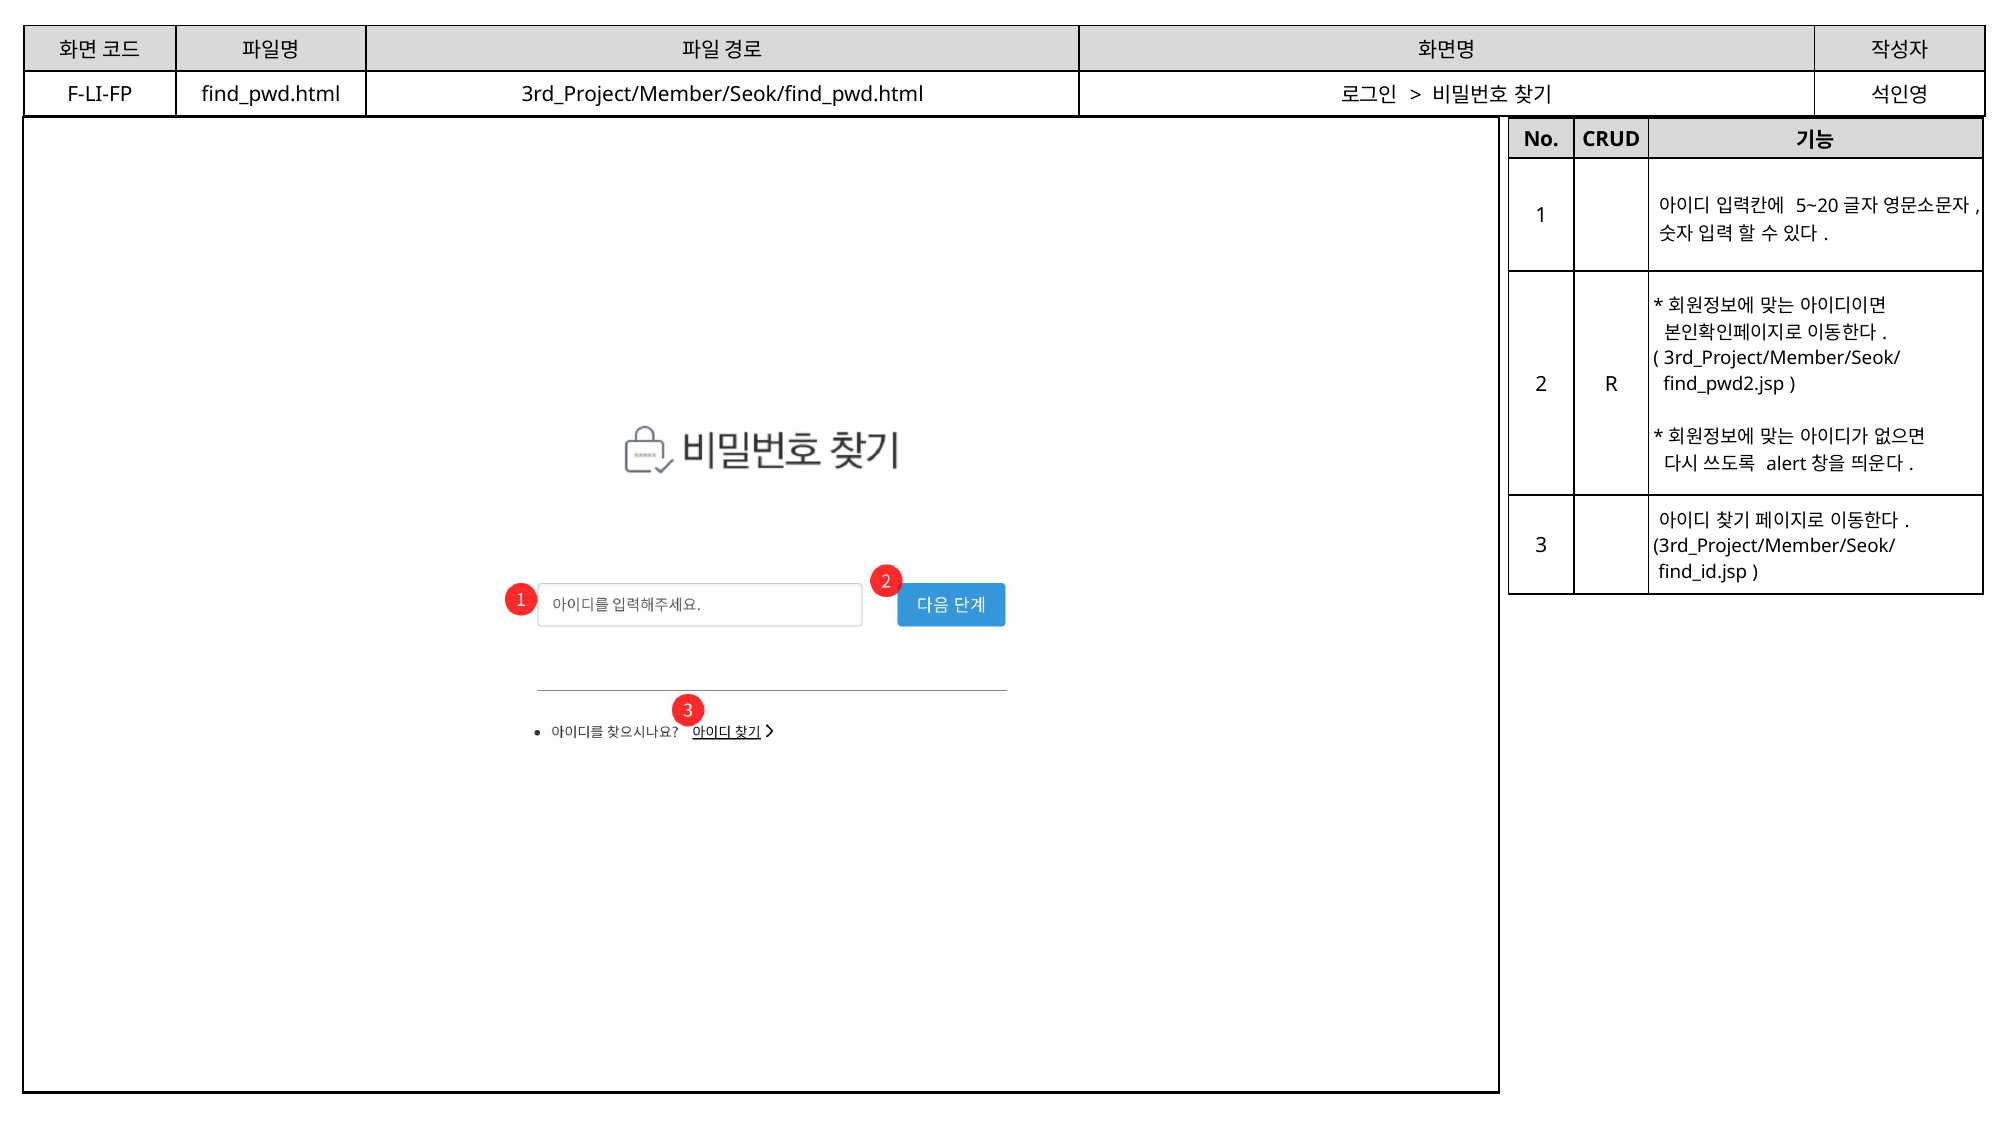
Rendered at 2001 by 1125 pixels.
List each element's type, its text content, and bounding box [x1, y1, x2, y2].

table_cell 로그인 > 비밀번호 찾기 [1080, 72, 1814, 115]
table_header 작성자 [1815, 26, 1984, 70]
table_cell find_pwd.html [177, 72, 365, 115]
table_header CRUD [1575, 119, 1648, 157]
table_cell 1 [1509, 159, 1573, 270]
table_header 기능 [1649, 119, 1982, 157]
table_cell *회원정보에 맞는 아이디이면 본인확인페이지로 이동한다. ( 3rd_Project/Member/Seok/ find_pwd2.jsp ) *회원정보에 맞는 아이디가 없으면 다시 쓰도록 alert창을 띄운다. [1649, 272, 1982, 494]
table_cell R [1575, 272, 1648, 494]
text_box [23, 117, 1499, 1093]
table_header 파일명 [177, 26, 365, 70]
table_cell 2 [1509, 272, 1573, 494]
table_cell 아이디 찾기 페이지로 이동한다. (3rd_Project/Member/Seok/ find_id.jsp ) [1649, 496, 1982, 593]
table_cell 3 [1509, 496, 1573, 593]
table_header No. [1509, 119, 1573, 157]
table_cell F-LI-FP [25, 72, 175, 115]
table_header 파일 경로 [367, 26, 1078, 70]
table_cell [1575, 496, 1648, 593]
table_cell [1575, 159, 1648, 270]
table_header 화면 코드 [25, 26, 175, 70]
picture [110, 279, 1412, 930]
table_cell 석인영 [1815, 72, 1984, 115]
table_header 화면명 [1080, 26, 1814, 70]
table_cell 아이디 입력칸에 5~20글자 영문소문자, 숫자 입력 할 수 있다. [1649, 159, 1982, 270]
table_cell 3rd_Project/Member/Seok/find_pwd.html [367, 72, 1078, 115]
